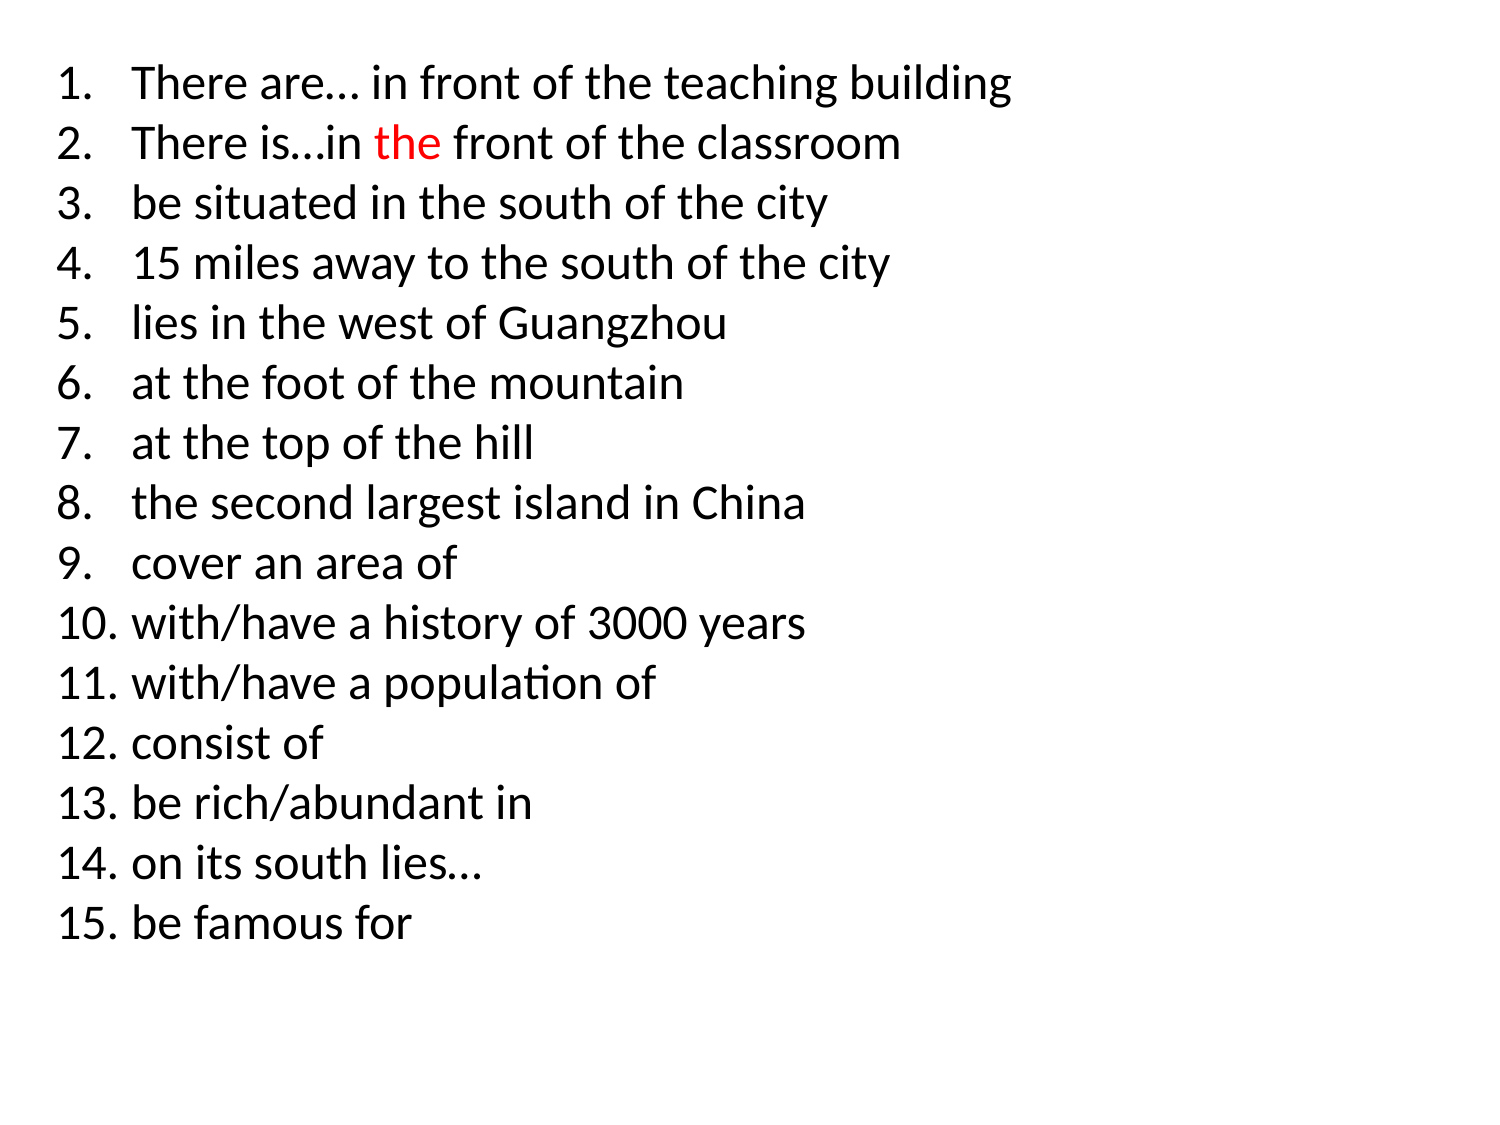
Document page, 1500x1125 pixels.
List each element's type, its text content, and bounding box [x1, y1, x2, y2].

text_box There are… in front of the teaching building There is…in the front of the classroom be situated in the south of the city 15 miles away to the south of the city lies in the west of Guangzhou at the foot of the mountain at the top of the hill the second largest island in China cover an area of with/have a history of 3000 years with/have a population of consist of be rich/abundant in on its south lies… be famous for [41, 42, 1247, 1018]
